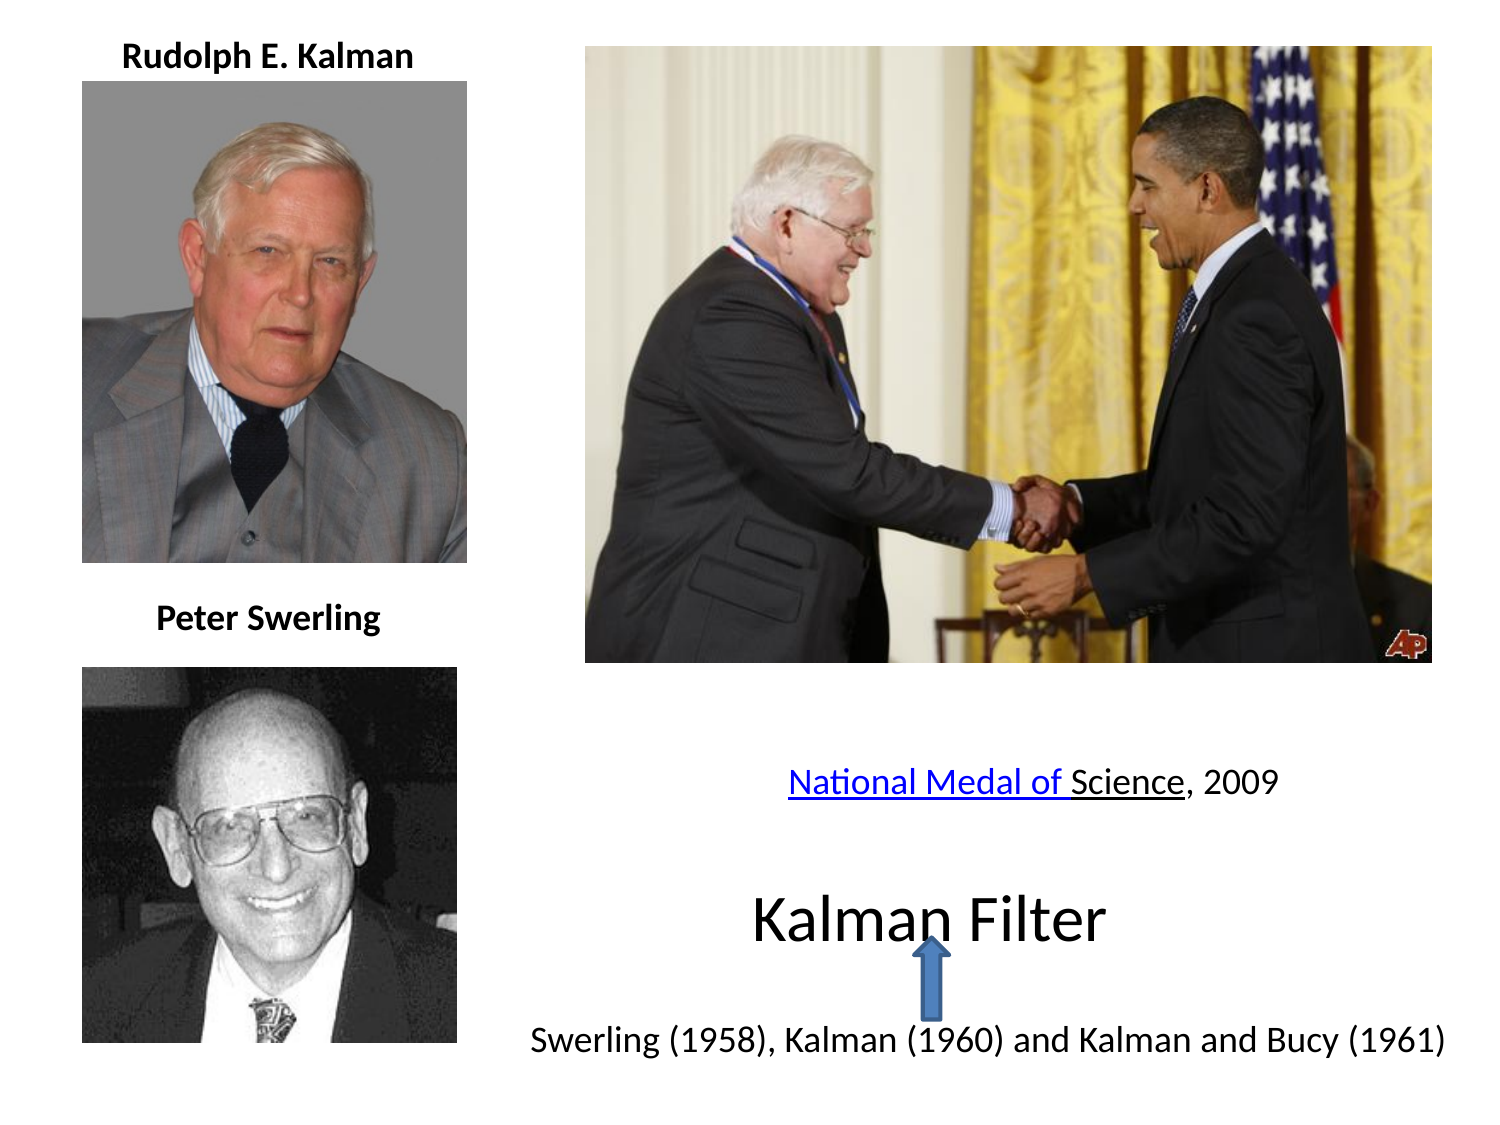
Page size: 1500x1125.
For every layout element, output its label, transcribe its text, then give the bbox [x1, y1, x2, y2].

picture [81, 81, 467, 563]
text_box [912, 935, 952, 1022]
text_box National Medal of Science, 2009 [765, 749, 1303, 810]
picture [585, 46, 1432, 663]
text_box Kalman Filter [738, 867, 1278, 962]
text_box Rudolph E. Kalman [107, 23, 430, 80]
text_box Peter Swerling [141, 585, 397, 646]
picture [81, 667, 458, 1044]
text_box Swerling (1958), Kalman (1960) and Kalman and Bucy (1961) [515, 1007, 1477, 1068]
